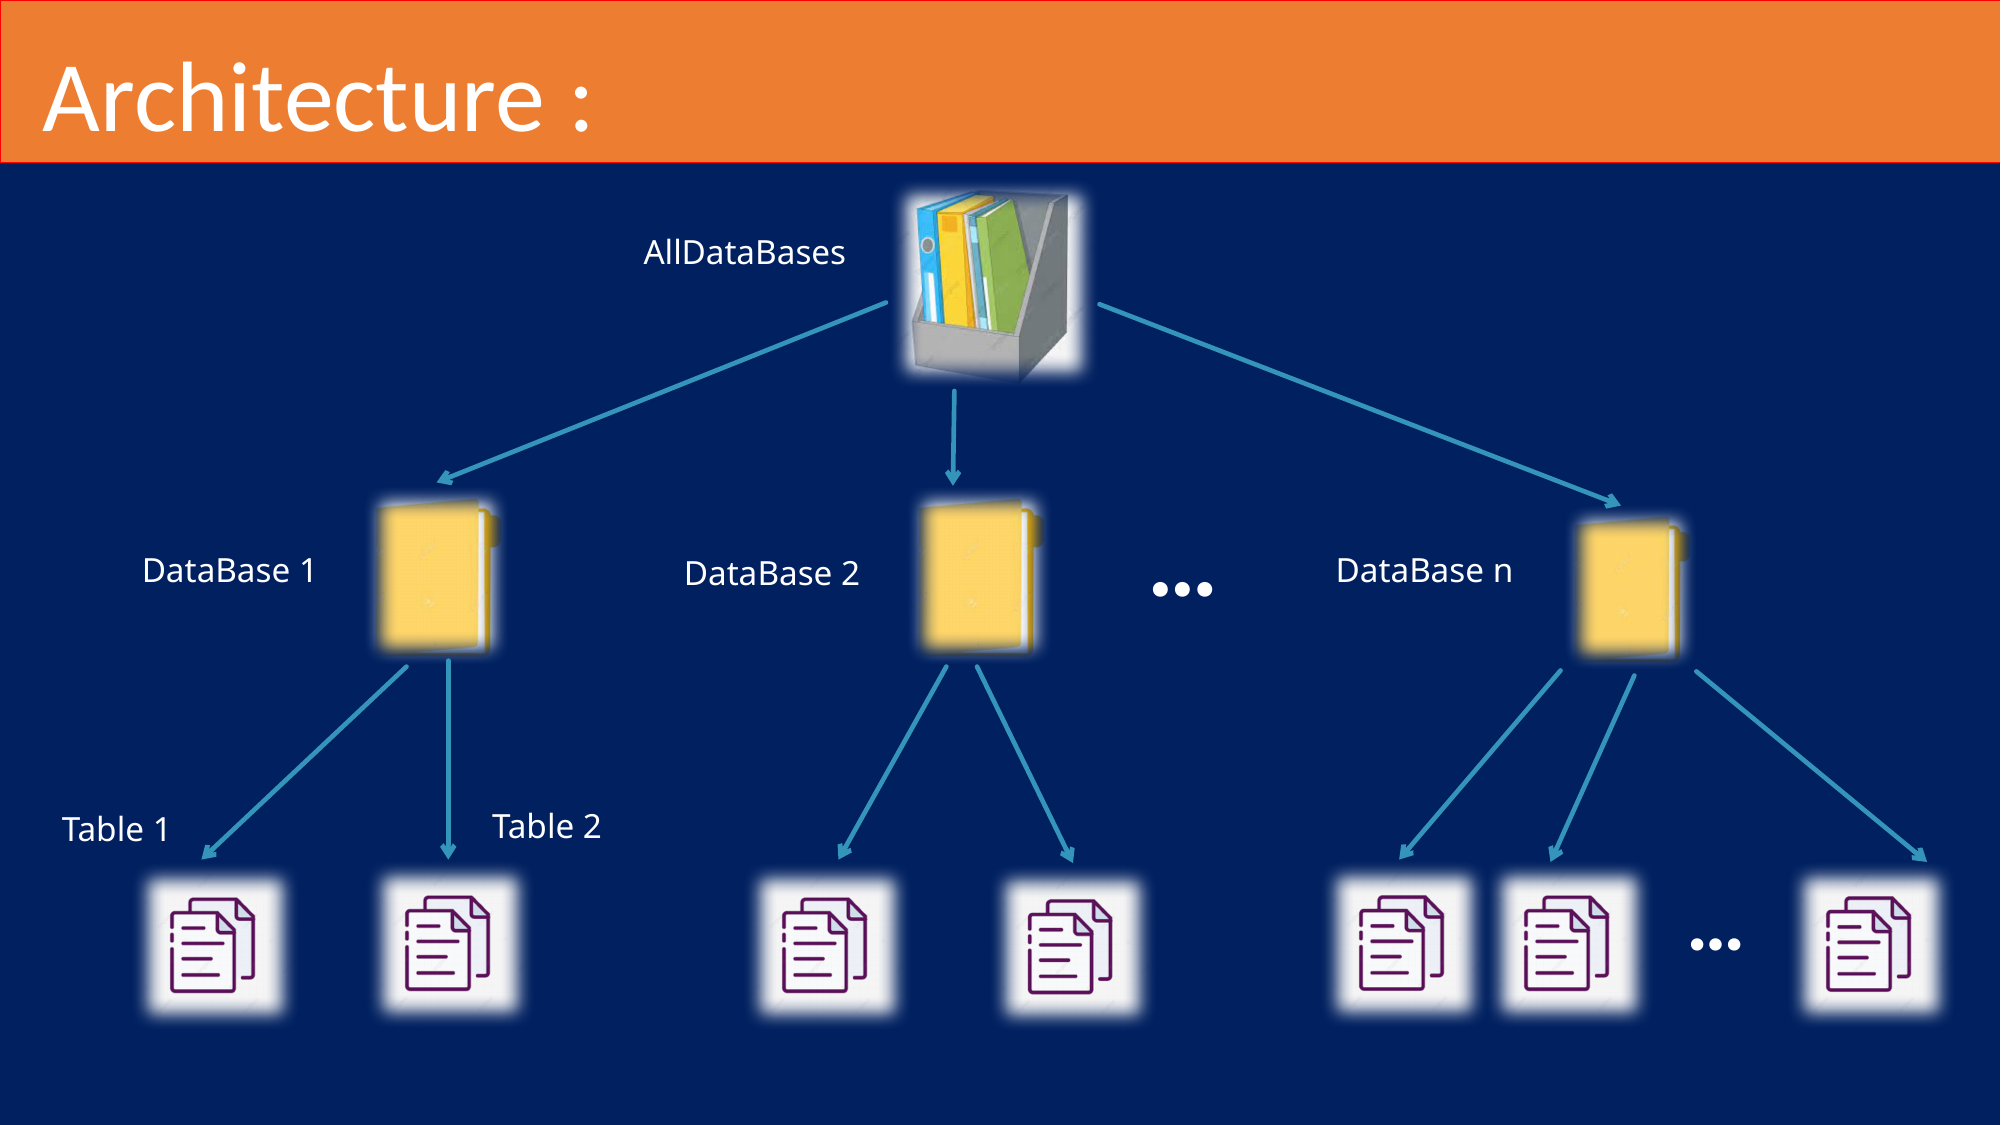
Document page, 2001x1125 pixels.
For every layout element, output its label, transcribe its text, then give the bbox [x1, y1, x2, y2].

text_box Table 2 [467, 792, 627, 858]
picture [365, 859, 536, 1030]
text_box DataBase 2 [649, 521, 895, 623]
text_box … [1671, 859, 1770, 975]
picture [905, 484, 1054, 667]
text_box DataBase n [1309, 518, 1541, 620]
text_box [1399, 670, 1561, 860]
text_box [1099, 304, 1621, 506]
text_box Table 1 [43, 795, 191, 862]
text_box Architecture : [0, 0, 2000, 162]
picture [988, 863, 1158, 1033]
picture [1786, 860, 1957, 1031]
picture [742, 861, 913, 1032]
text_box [838, 666, 947, 860]
picture [1319, 859, 1654, 1030]
text_box AllDataBases [622, 200, 868, 302]
text_box … [1132, 506, 1231, 624]
text_box [0, 162, 2000, 1125]
text_box [11, 6, 526, 142]
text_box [201, 666, 407, 860]
text_box DataBase 1 [114, 518, 346, 620]
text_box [1550, 675, 1635, 862]
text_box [436, 302, 886, 483]
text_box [1696, 671, 1928, 862]
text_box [976, 666, 1073, 863]
picture [1562, 503, 1699, 672]
picture [130, 861, 301, 1032]
picture [362, 484, 511, 667]
picture [888, 177, 1100, 390]
